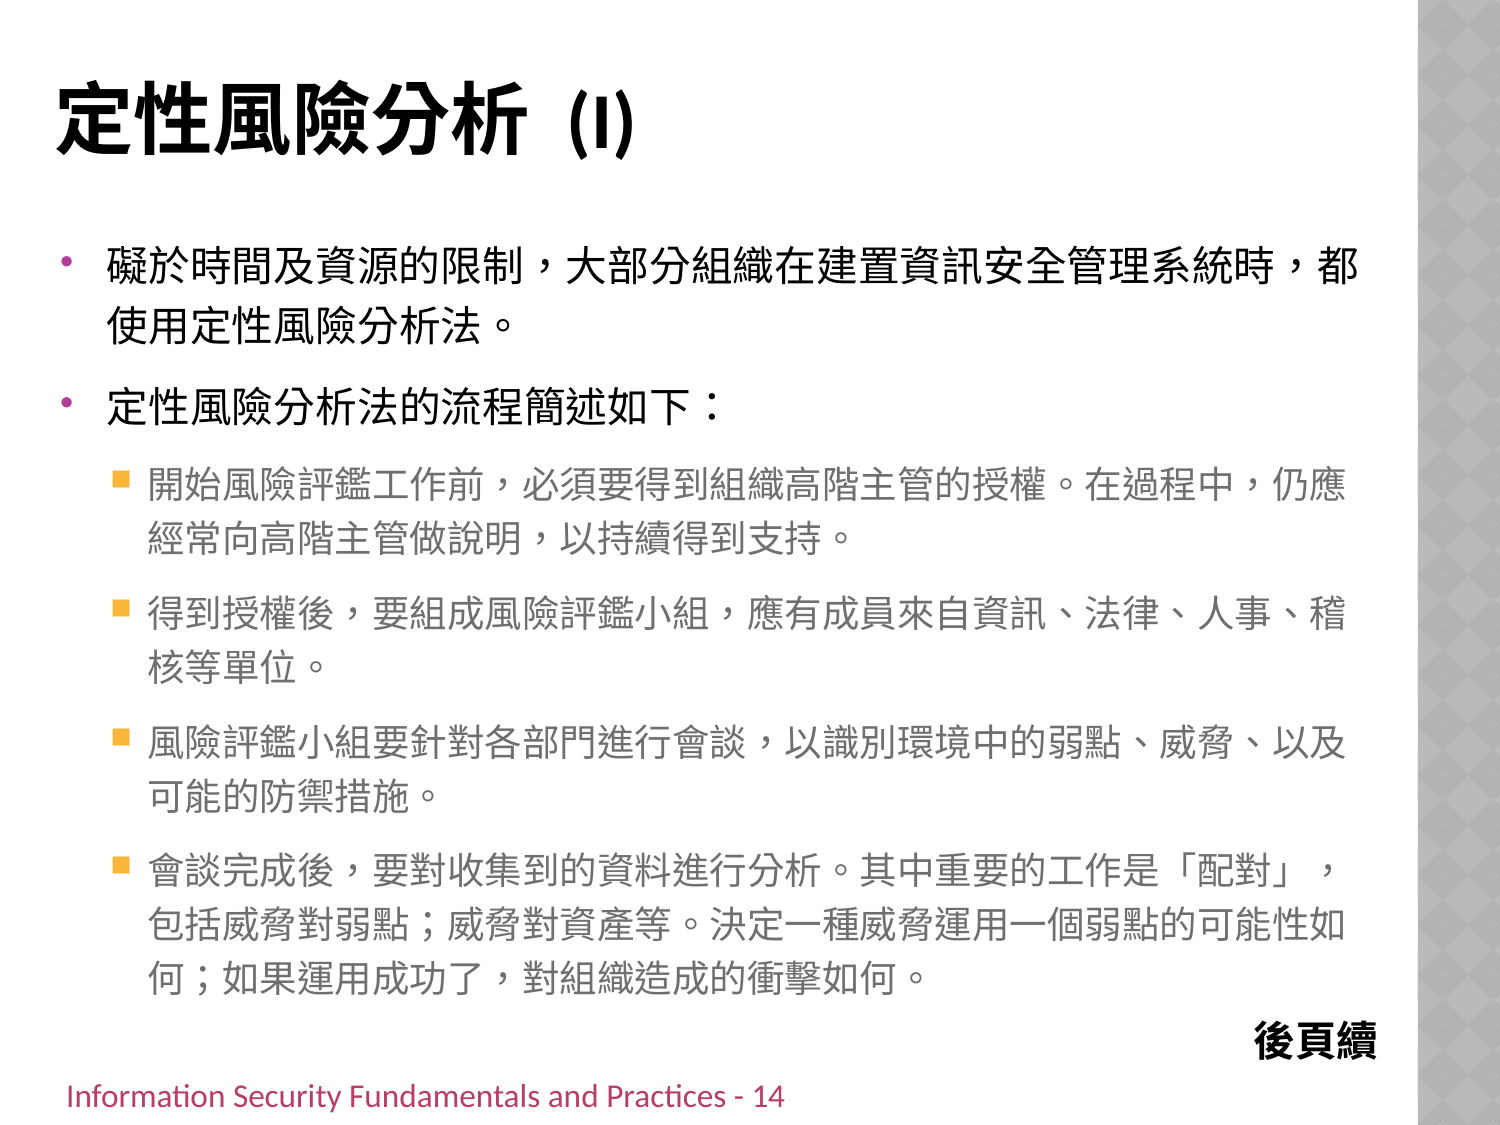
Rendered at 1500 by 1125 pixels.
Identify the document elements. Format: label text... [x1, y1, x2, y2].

text_box 後頁續 [1238, 1007, 1394, 1073]
title 定性風險分析 (I) [46, 52, 1395, 164]
list 礙於時間及資源的限制，大部分組織在建置資訊安全管理系統時，都使用定性風險分析法。 定性風險分析法的流程簡述如下： 開始風險評鑑工作前，必須要得到組織高階主管的授權。在過程中，仍應經常向高階主管做說明，以持續得到支持。 得到授權後，要組成風險評鑑小組，應有成員來自資訊、法律、人事、稽核等單位。 風險評鑑小組要針對各部門進行會談，以識別環境中的弱點、威脅、以及可能的防禦措施。 會談完成後，要對收集到的資料進行分析。其中重要的工作是「配對」，包括威脅對弱點；威脅對資產等。決定一種威脅運用一個弱點的可能性如何；如果運用成功了，對組織造成的衝擊如何。 [46, 222, 1395, 1059]
